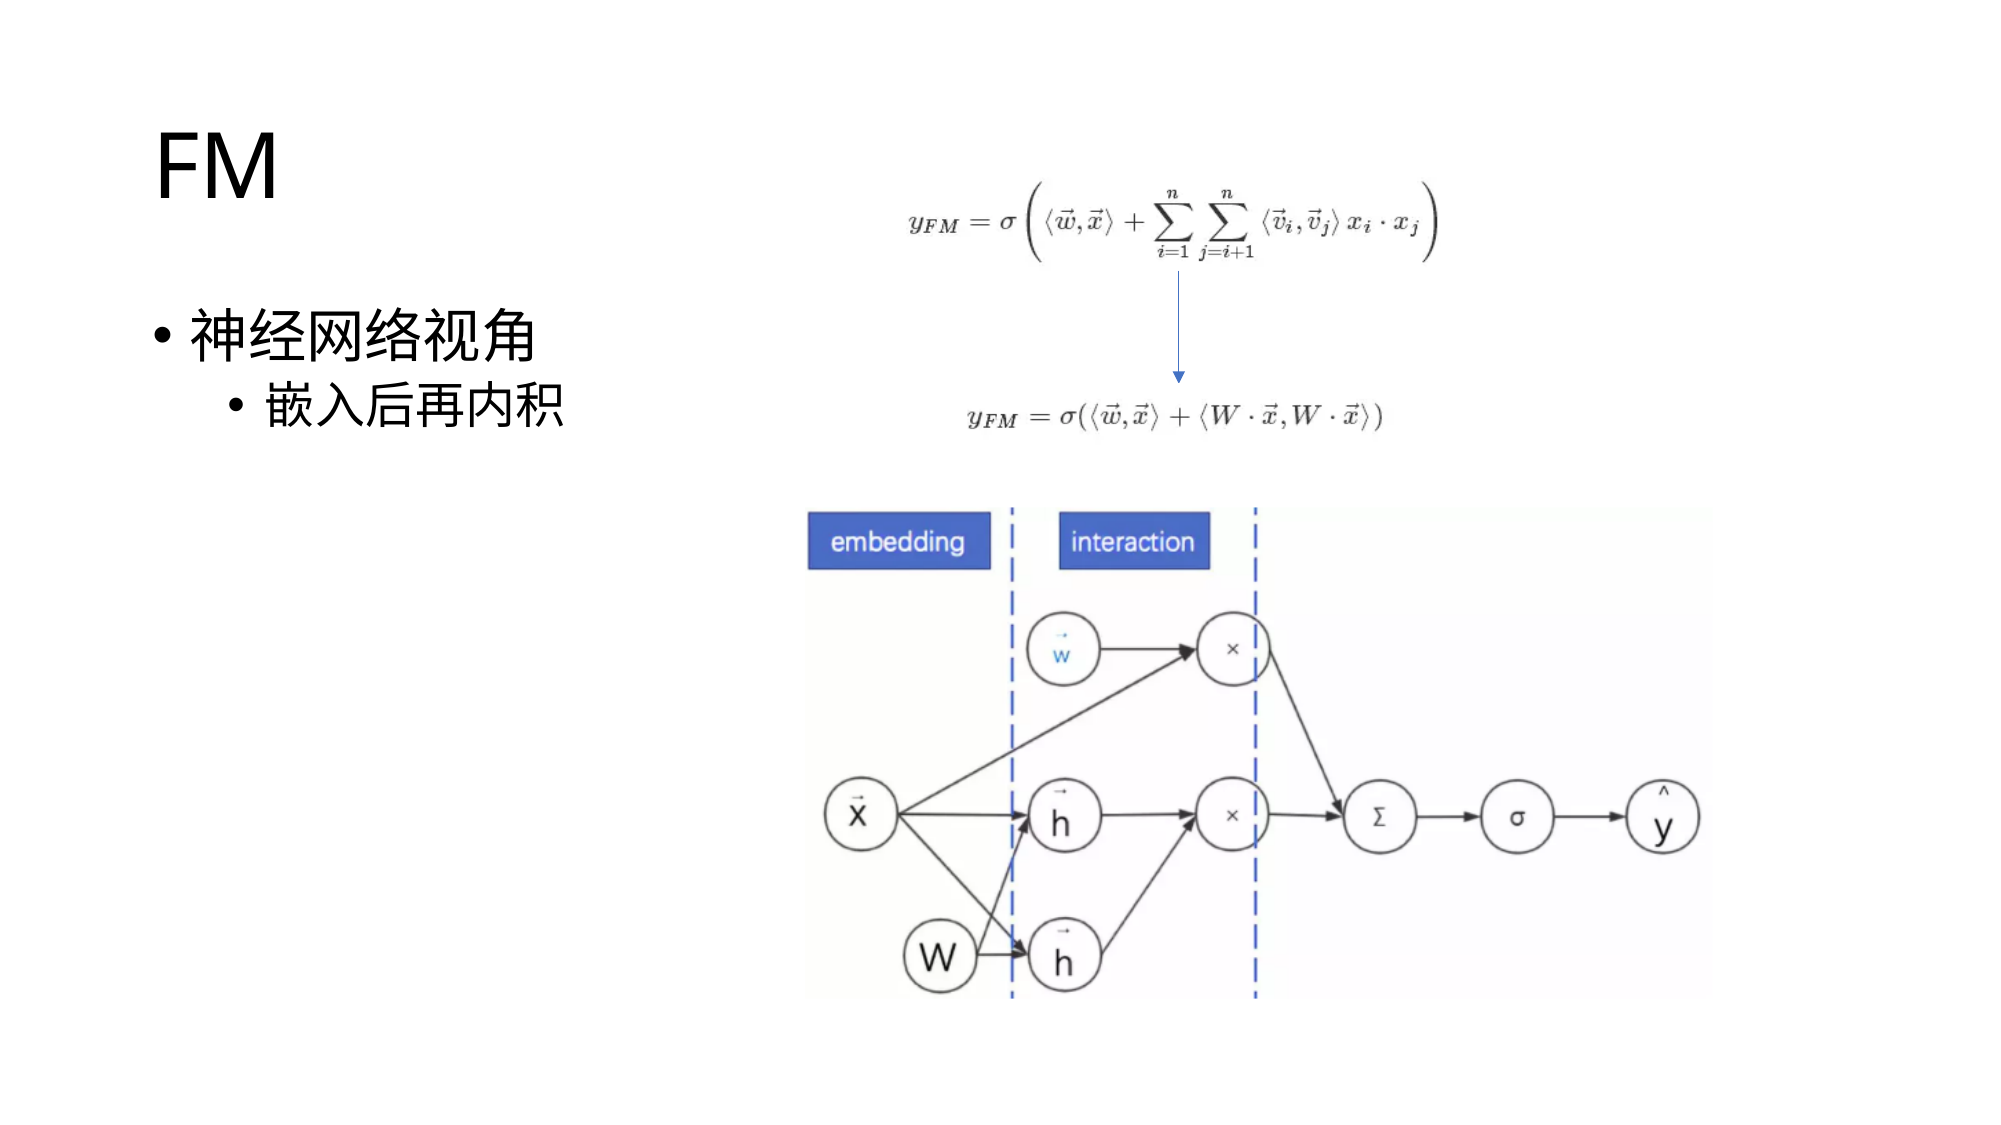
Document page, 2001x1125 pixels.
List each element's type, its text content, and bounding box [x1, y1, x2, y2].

picture [805, 480, 1740, 1014]
title FM [137, 59, 1863, 278]
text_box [905, 169, 1467, 454]
list 神经网络视角 嵌入后再内积 [137, 299, 1863, 1014]
